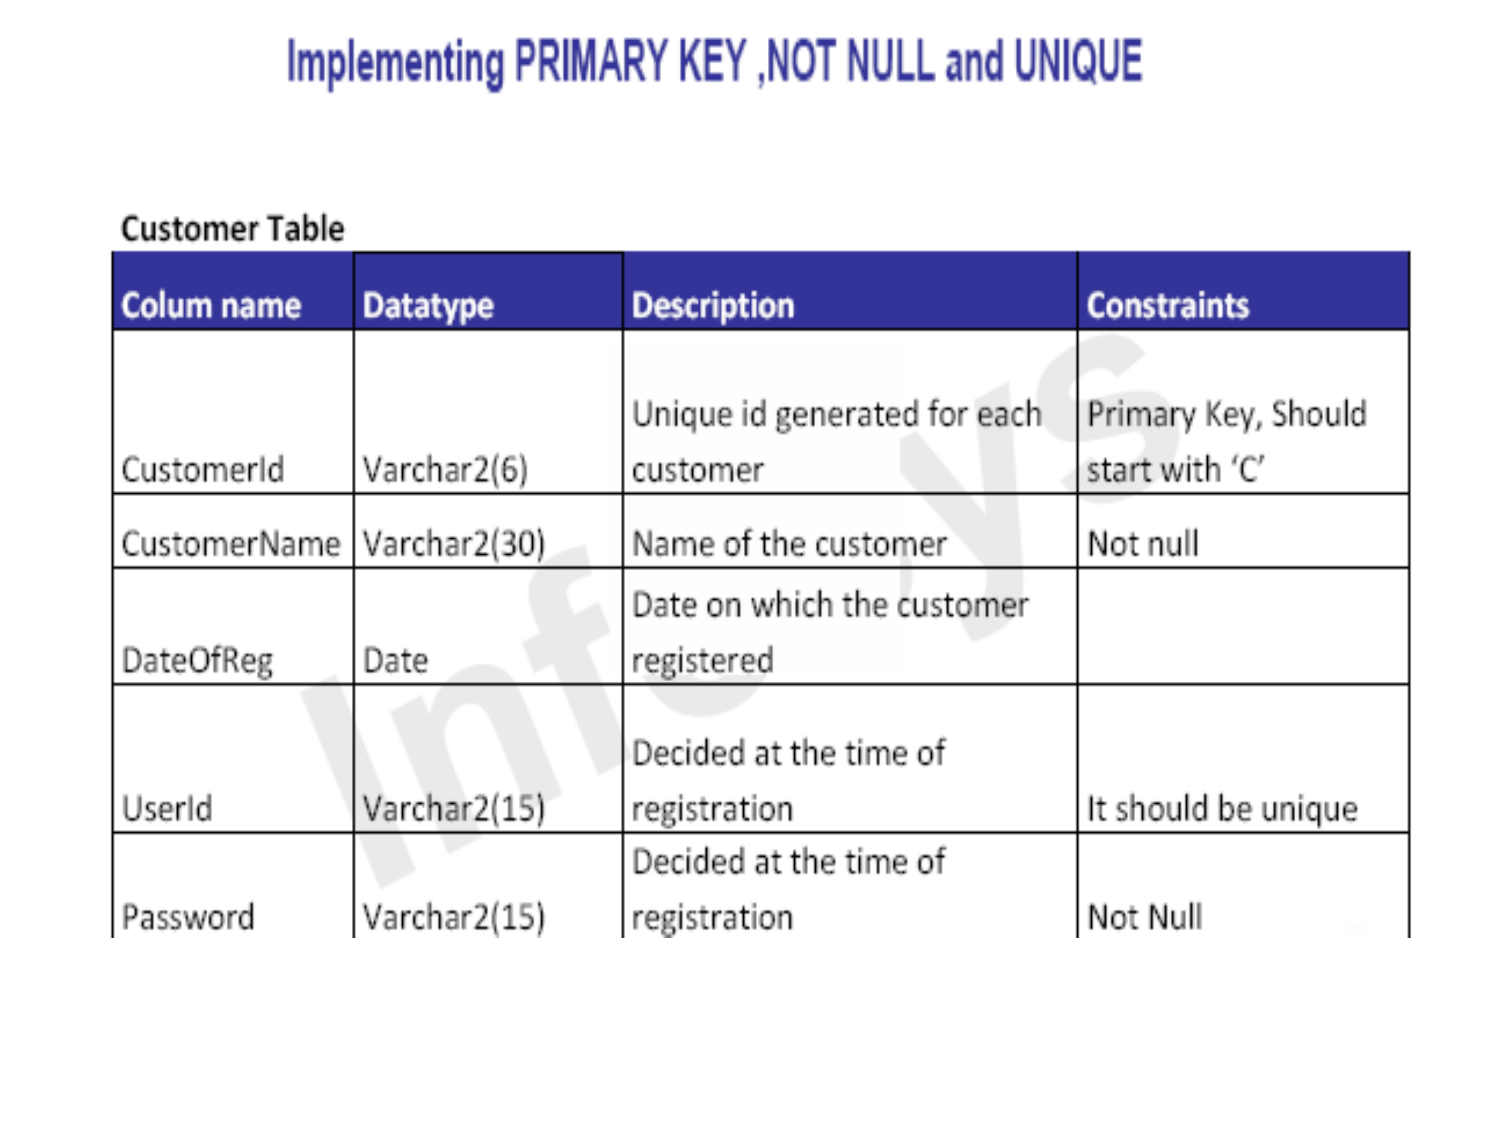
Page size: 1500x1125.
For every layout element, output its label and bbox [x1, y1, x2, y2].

picture [74, 199, 1426, 938]
picture [262, 17, 1176, 113]
